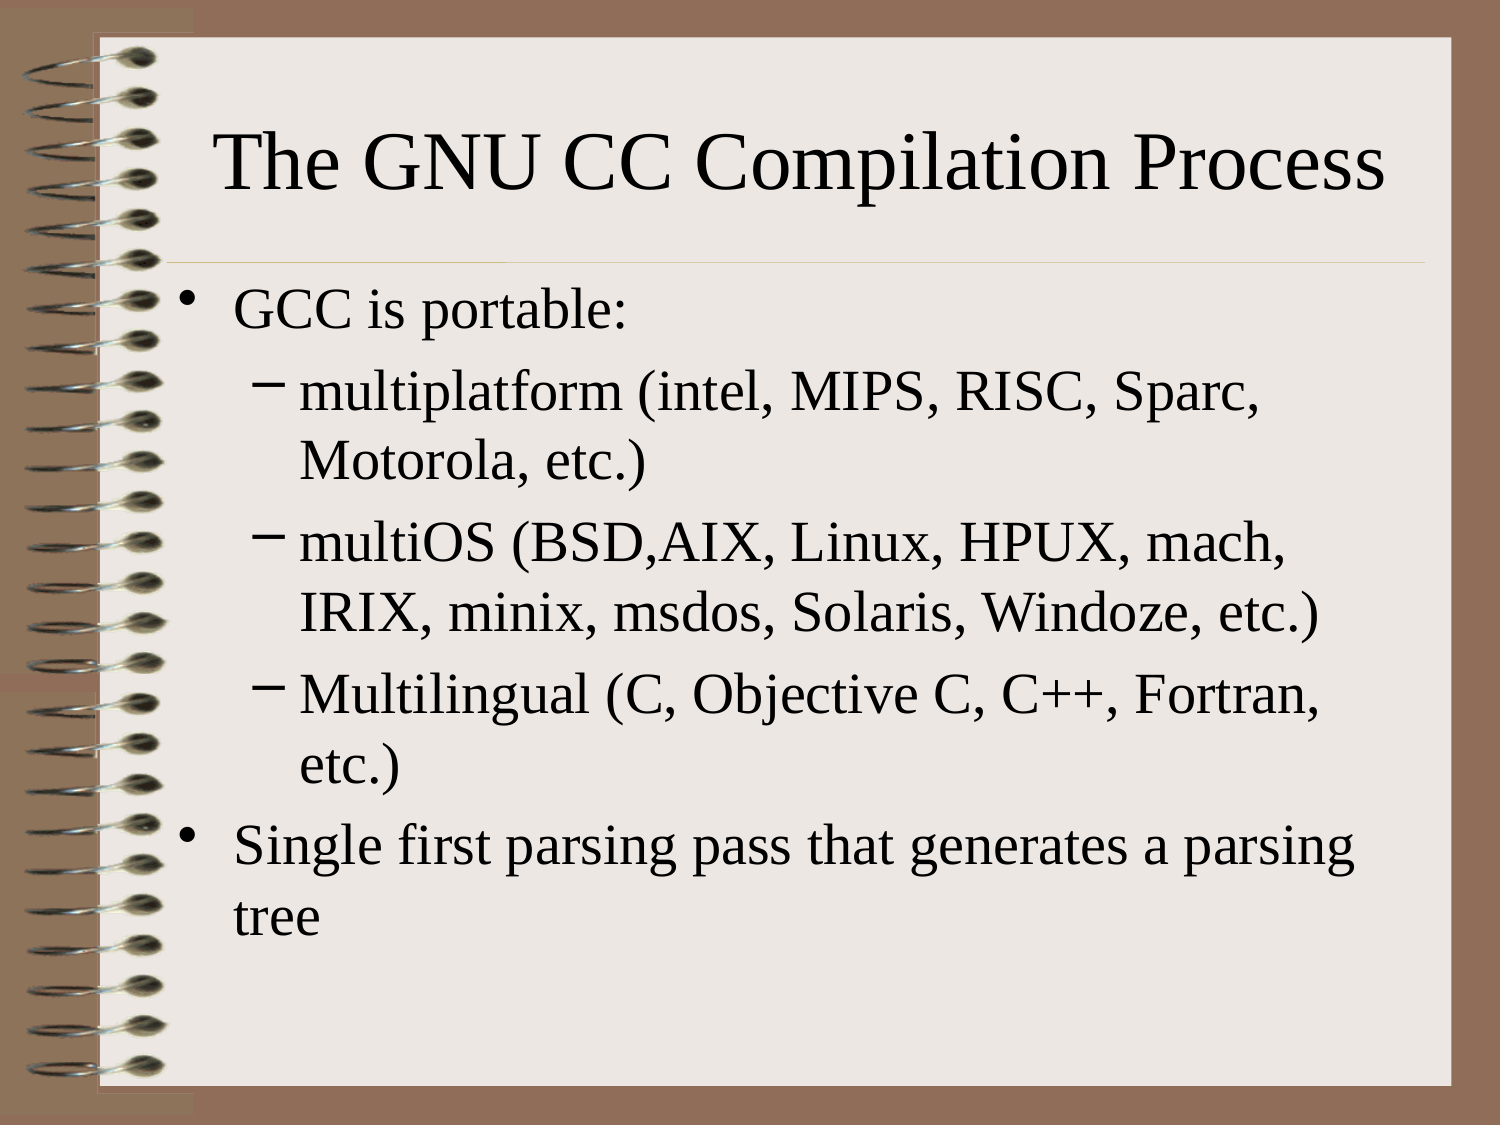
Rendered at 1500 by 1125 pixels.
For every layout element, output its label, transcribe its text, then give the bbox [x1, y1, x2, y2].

picture [0, 8, 194, 674]
picture [0, 692, 194, 1115]
title The GNU CC Compilation Process [174, 62, 1426, 251]
list GCC is portable: multiplatform (intel, MIPS, RISC, Sparc, Motorola, etc.) multiOS (BSD,AIX, Linux, HPUX, mach, IRIX, minix, msdos, Solaris, Windoze, etc.) Multilingual (C, Objective C, C++, Fortran, etc.) Single first parsing pass that generates a parsing tree [162, 262, 1438, 1088]
